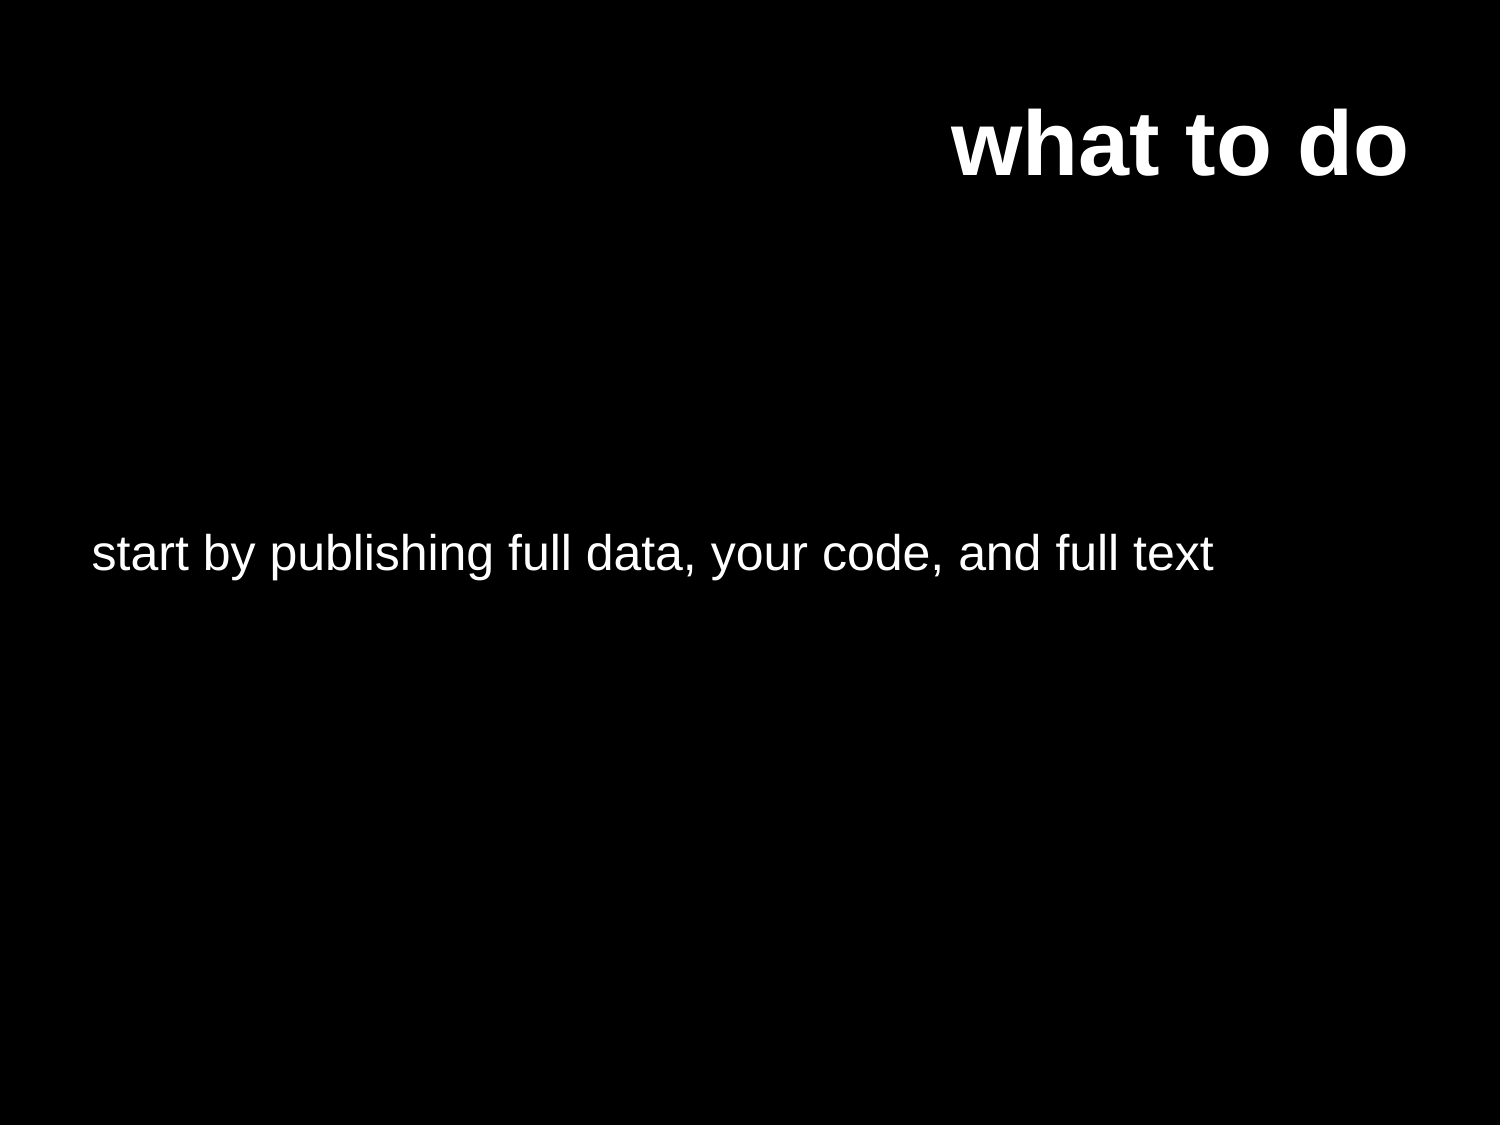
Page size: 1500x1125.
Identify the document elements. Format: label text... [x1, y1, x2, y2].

title what to do [75, 45, 1425, 233]
list start by publishing full data, your code, and full text [76, 302, 1425, 1106]
